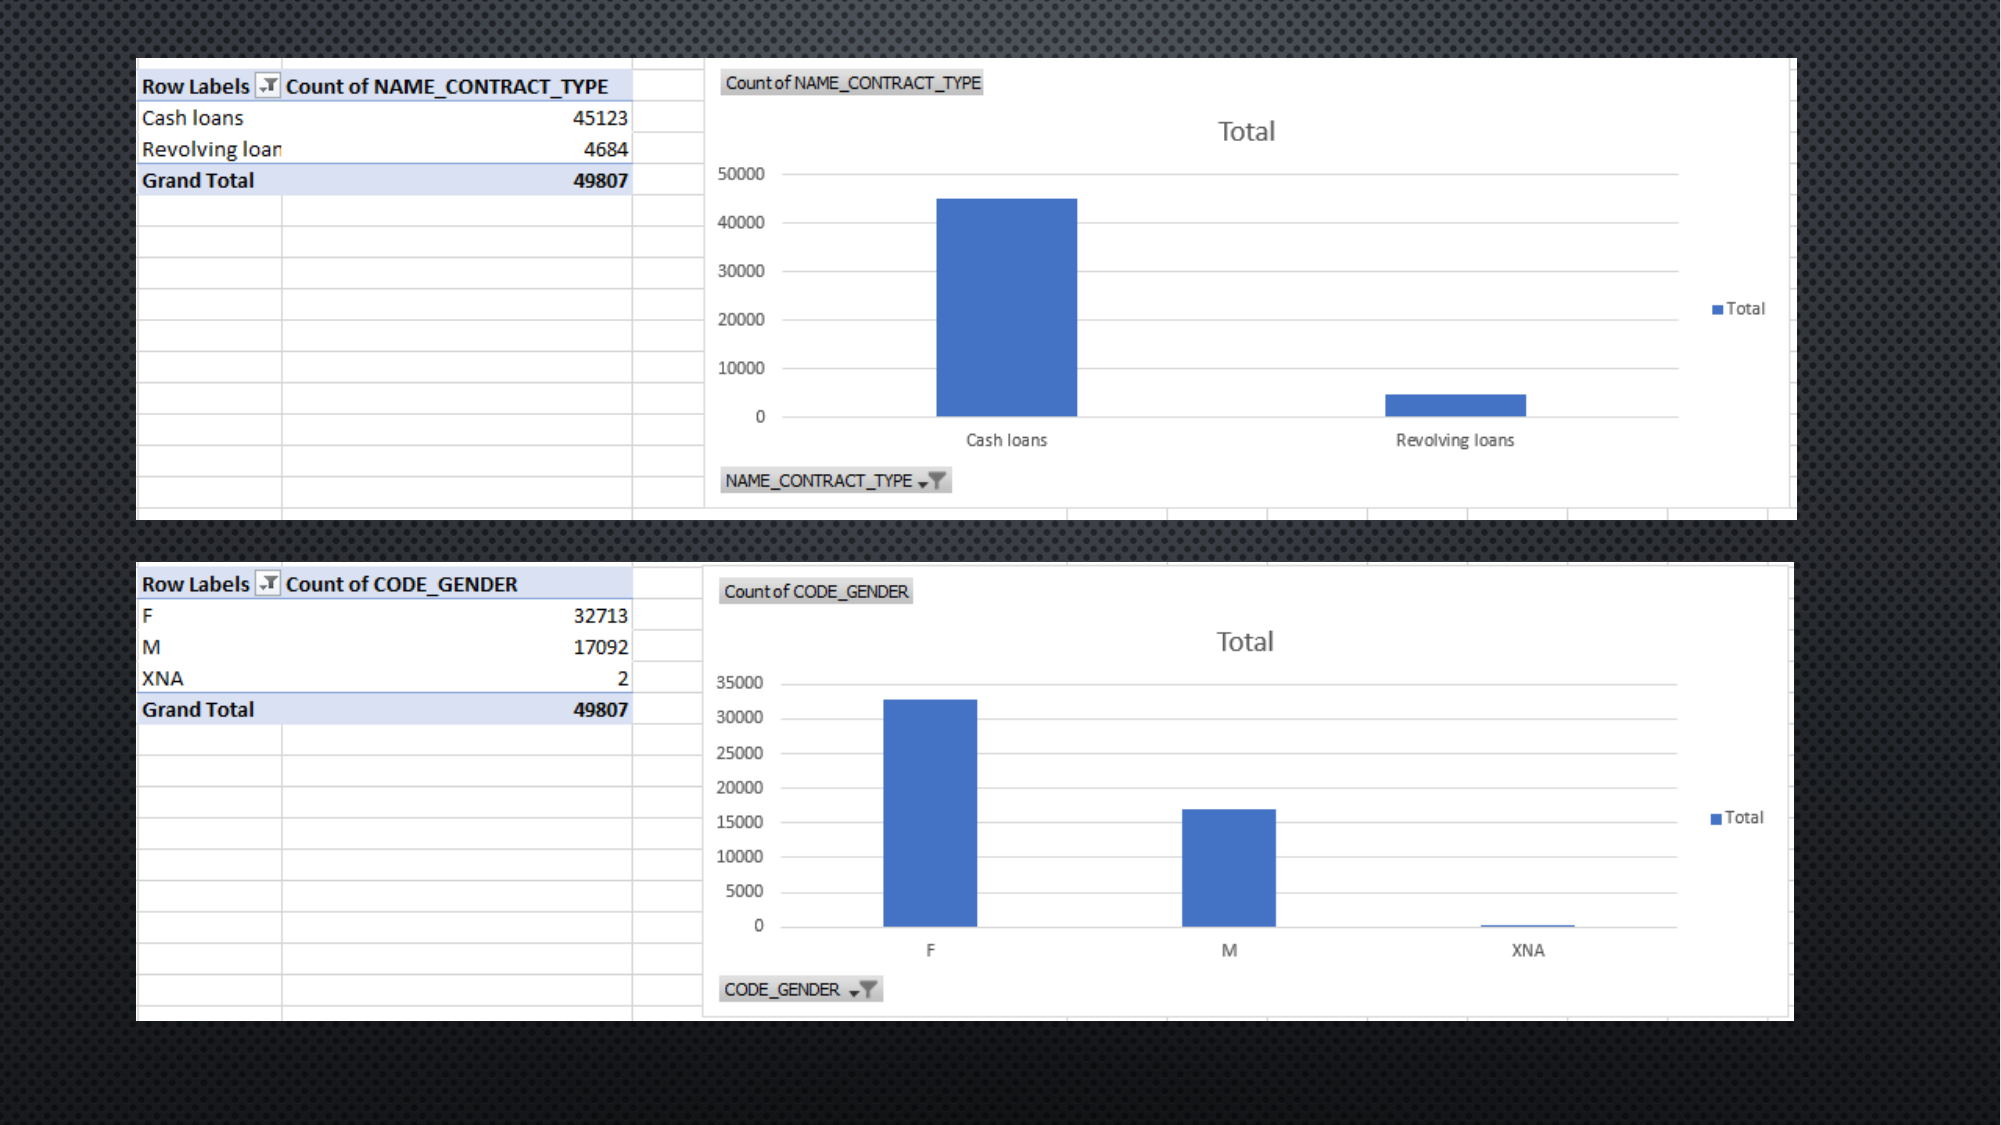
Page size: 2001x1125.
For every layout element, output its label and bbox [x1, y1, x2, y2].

picture [136, 58, 1797, 521]
picture [136, 562, 1794, 1021]
